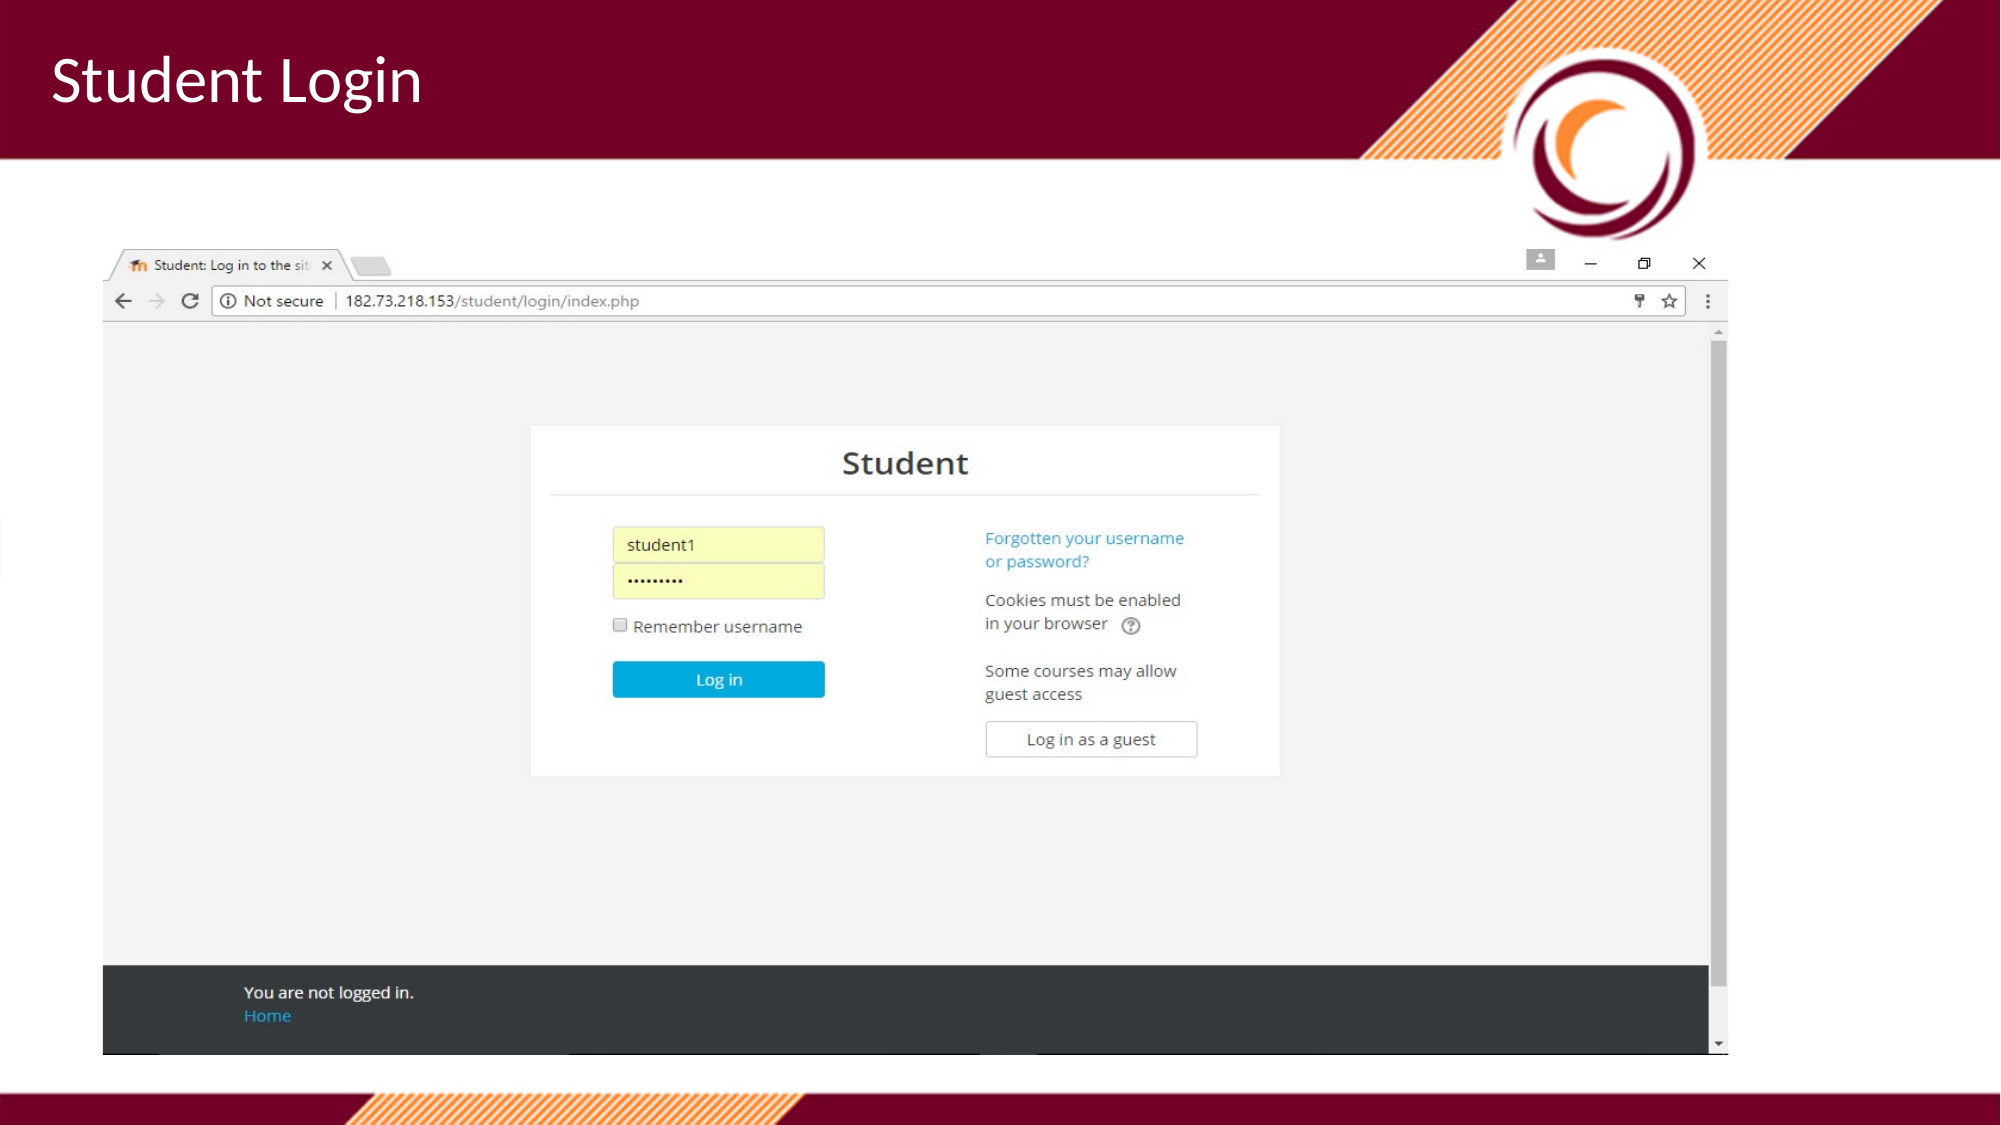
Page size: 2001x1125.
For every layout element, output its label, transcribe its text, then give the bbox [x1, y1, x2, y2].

text_box Student Login [36, 37, 1005, 120]
picture [0, 0, 2001, 1125]
text_box [390, 119, 2000, 194]
